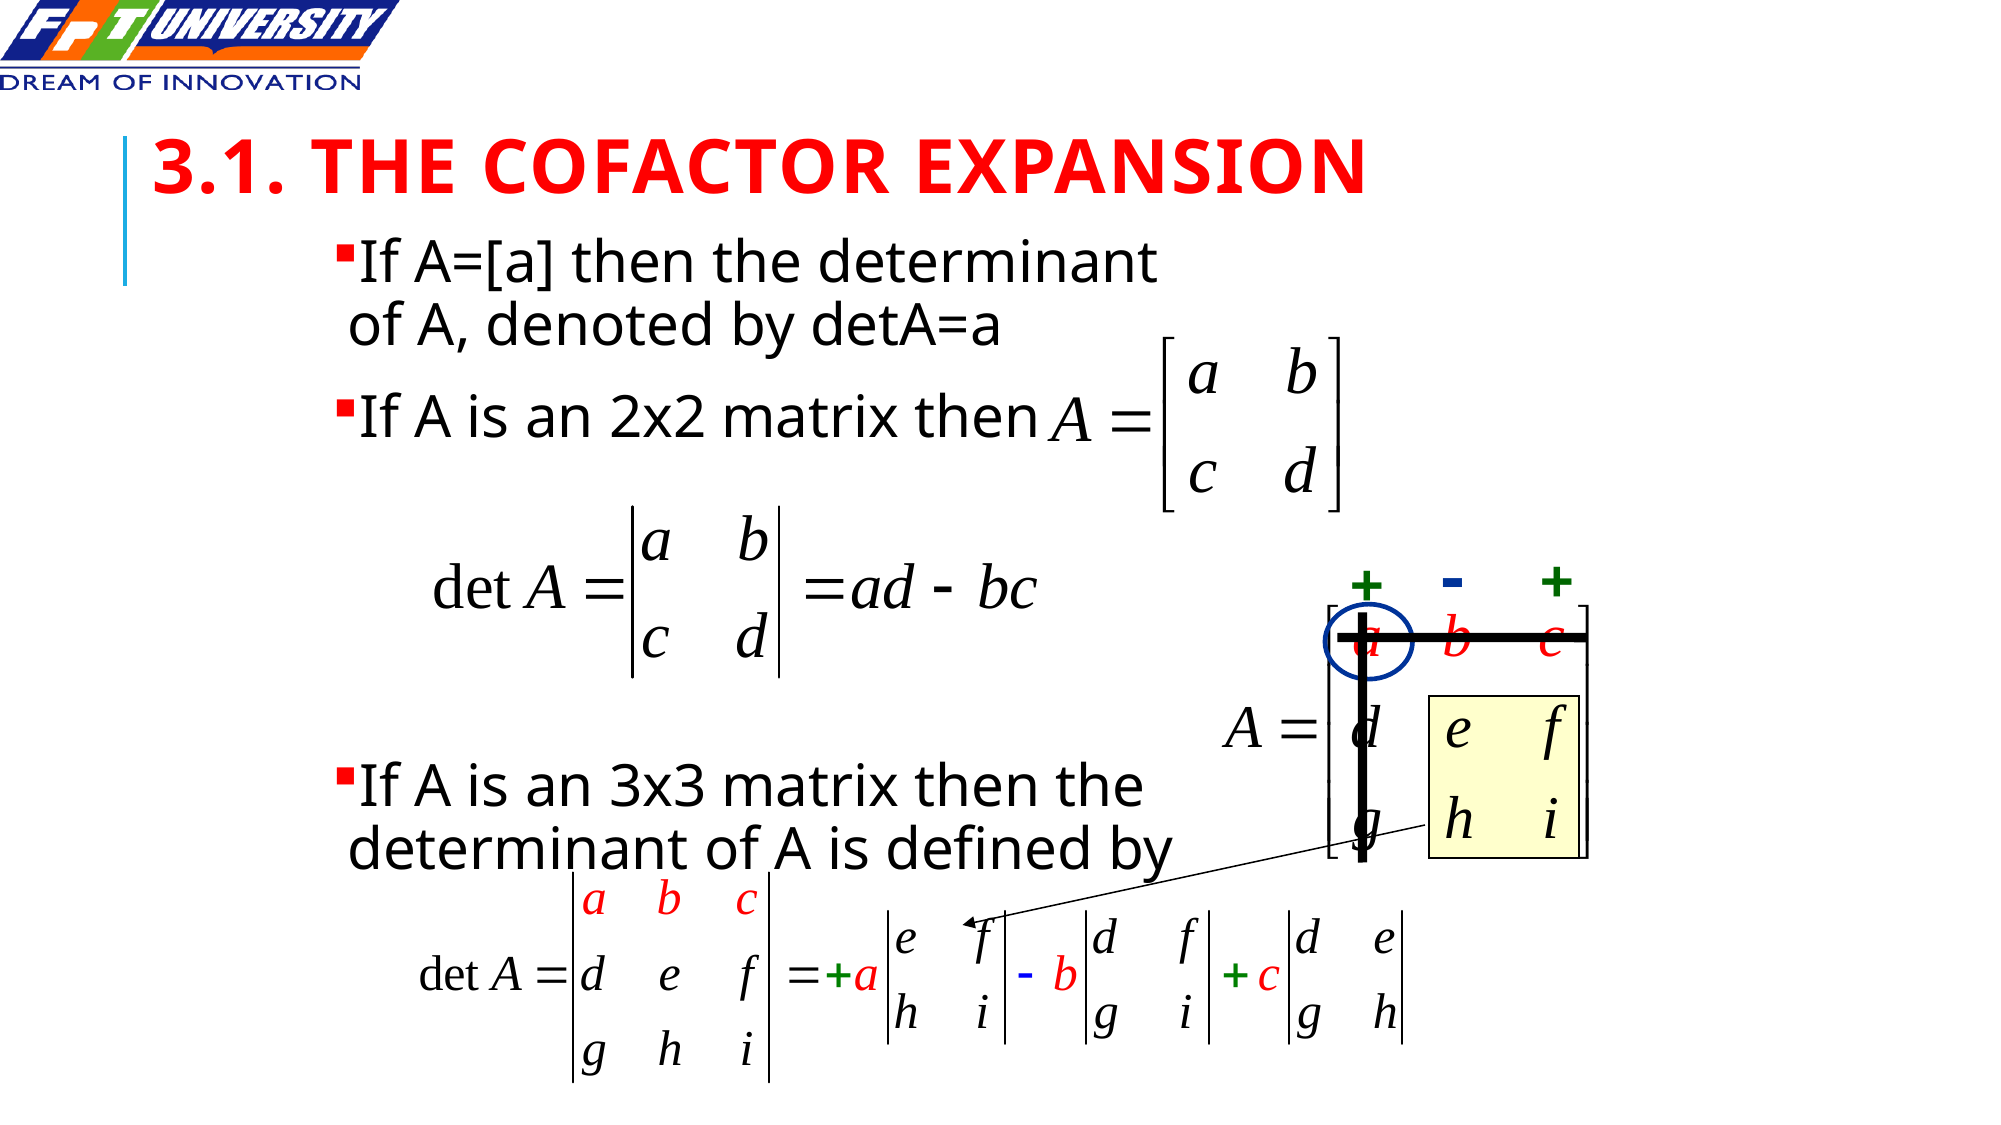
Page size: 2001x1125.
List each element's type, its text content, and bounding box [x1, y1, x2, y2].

text_box + [1525, 535, 1589, 588]
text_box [412, 862, 1413, 1091]
picture [0, 0, 400, 90]
text_box - [1425, 519, 1480, 588]
list If A=[a] then the determinant of A, denoted by detA=a If A is an 2x2 matrix then If A is an 3x3 matrix then the determinant of A is defined by [324, 224, 1188, 968]
text_box + [1335, 539, 1399, 588]
title 3.1. The Cofactor Expansion [137, 78, 1938, 266]
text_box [1212, 593, 1613, 870]
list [424, 493, 1051, 688]
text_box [1037, 324, 1363, 524]
